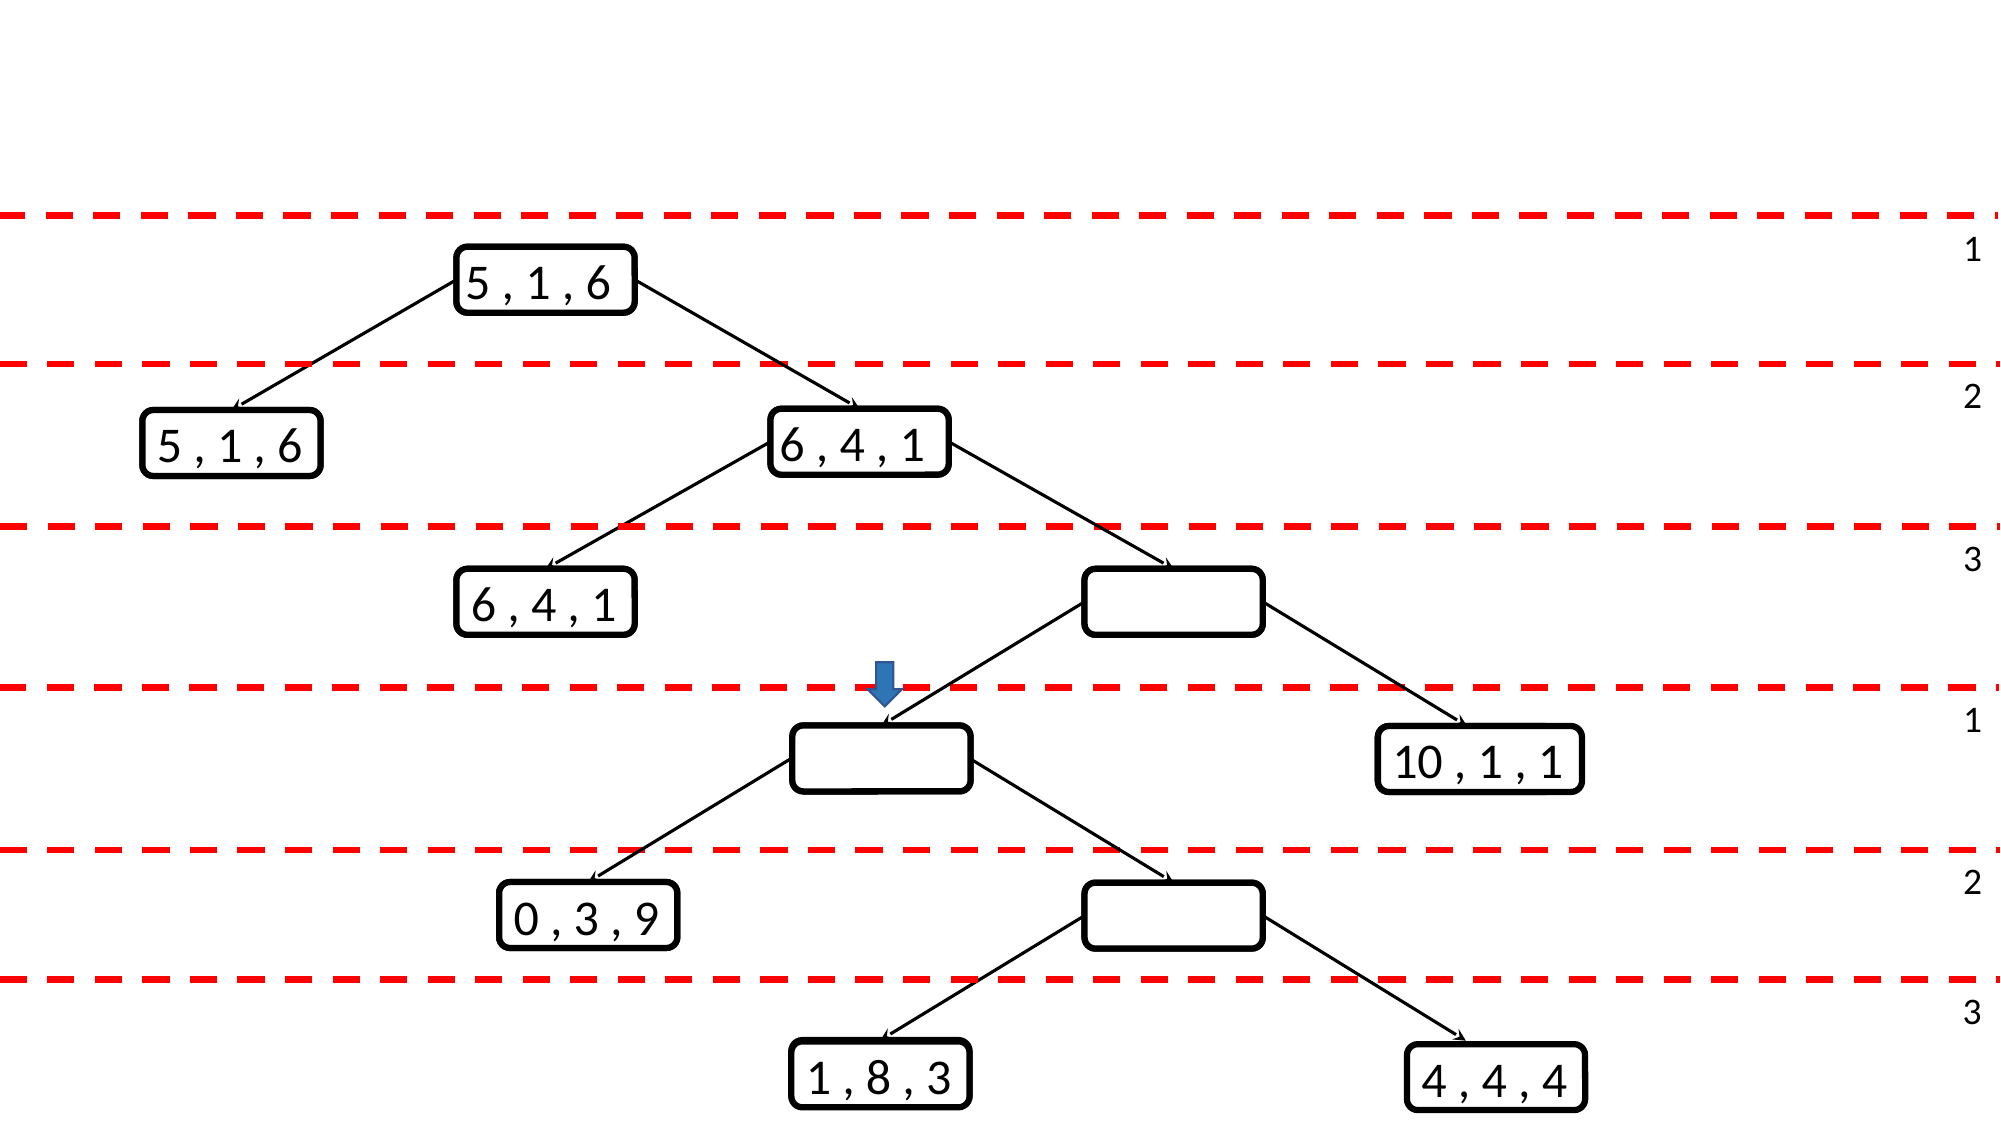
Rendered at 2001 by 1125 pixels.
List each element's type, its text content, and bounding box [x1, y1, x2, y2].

text_box [791, 724, 972, 793]
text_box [1262, 601, 1467, 726]
text_box 4 , 4 , 4 [1405, 1043, 1587, 1112]
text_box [948, 441, 1174, 569]
text_box [1083, 567, 1264, 636]
text_box 1 [1948, 688, 1992, 748]
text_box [588, 758, 792, 882]
text_box 6 , 4 , 1 [455, 567, 636, 636]
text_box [231, 279, 457, 363]
text_box 0 , 3 , 9 [498, 881, 679, 950]
text_box 3 [1948, 527, 1992, 587]
text_box 10 , 1 , 1 [1376, 724, 1584, 794]
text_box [1262, 915, 1466, 979]
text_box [545, 441, 771, 526]
text_box 5 , 1 , 6 [455, 245, 636, 314]
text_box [1262, 980, 1466, 1041]
text_box [865, 688, 881, 705]
text_box 6 , 4 , 1 [769, 407, 950, 476]
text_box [545, 527, 771, 569]
text_box 3 [1947, 980, 1992, 1040]
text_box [634, 279, 860, 409]
text_box 2 [1948, 851, 1992, 909]
text_box 1 , 8 , 3 [790, 1040, 971, 1109]
text_box [875, 661, 881, 687]
text_box 5 , 1 , 6 [141, 408, 322, 478]
text_box [1083, 881, 1264, 950]
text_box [880, 915, 1085, 979]
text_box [881, 601, 1085, 726]
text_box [880, 980, 1085, 1040]
text_box 1 [1948, 216, 1992, 277]
text_box 2 [1948, 365, 1992, 424]
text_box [231, 365, 457, 411]
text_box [969, 758, 1174, 883]
